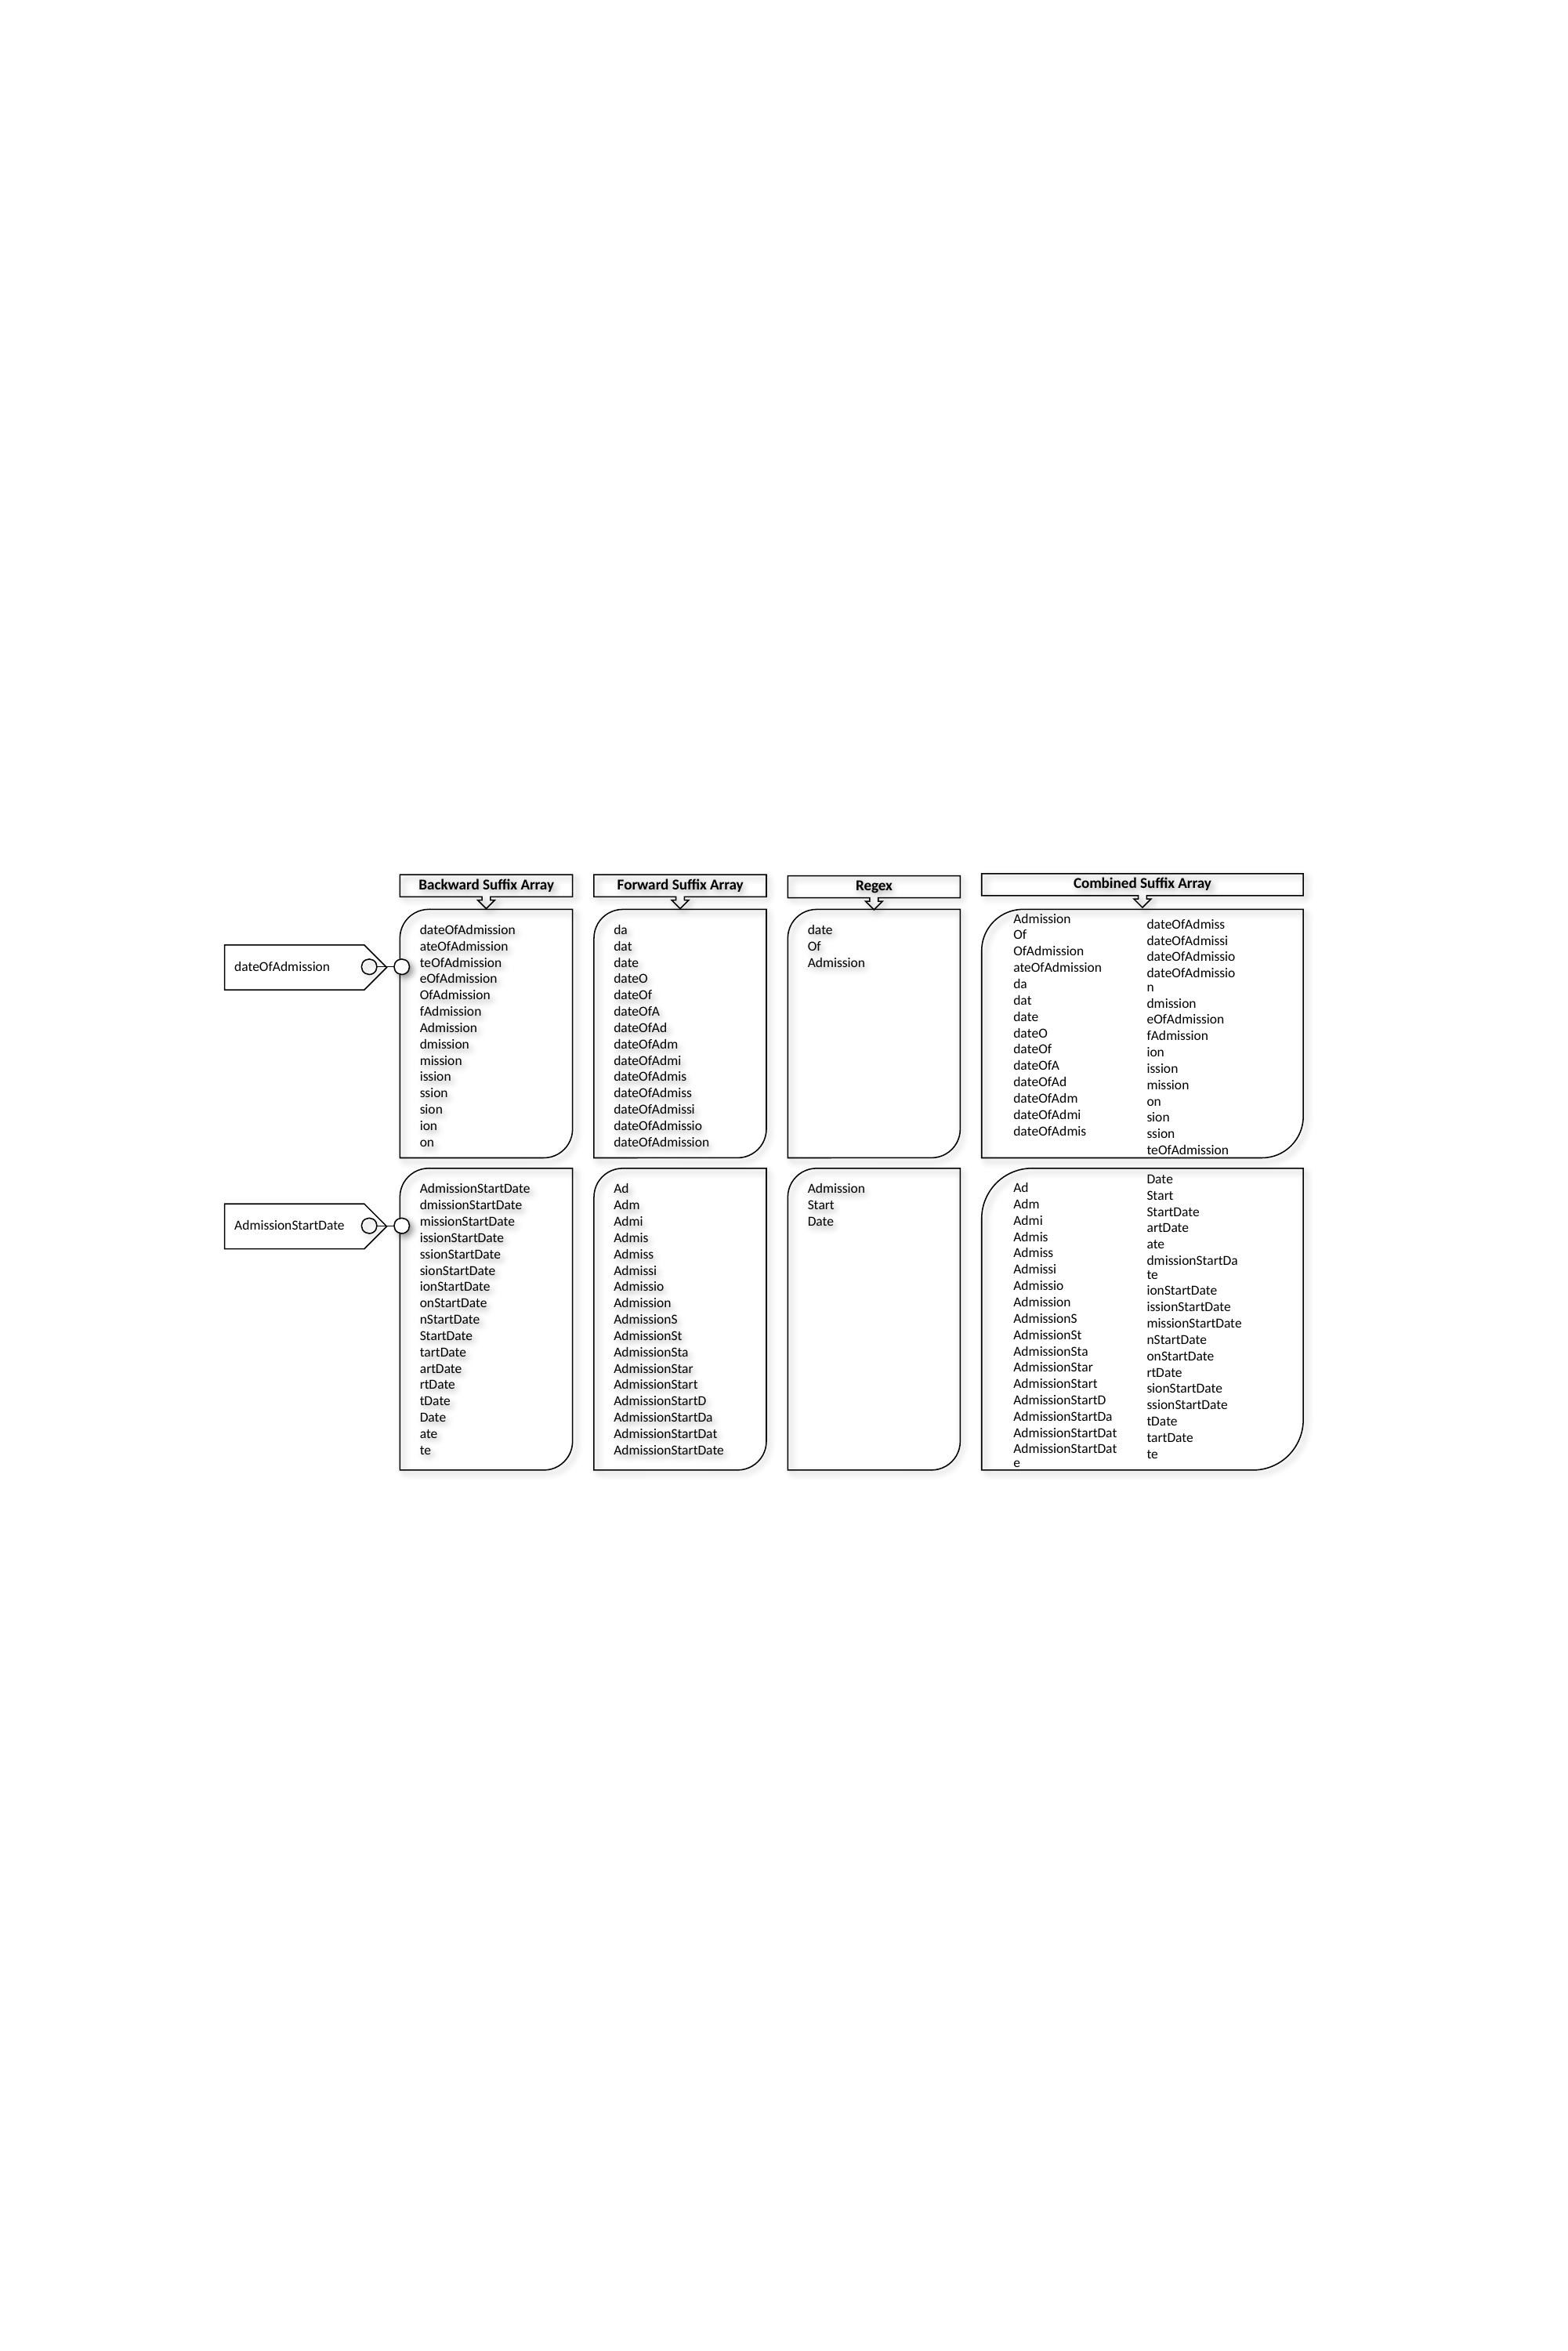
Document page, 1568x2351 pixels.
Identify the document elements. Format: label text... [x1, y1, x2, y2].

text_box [224, 1167, 1304, 1470]
text_box Regex [787, 875, 961, 906]
text_box Backward Suffix Array [399, 874, 574, 906]
text_box Forward Suffix Array [592, 874, 768, 906]
text_box Combined Suffix Array [980, 872, 1305, 906]
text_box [224, 906, 1304, 1158]
